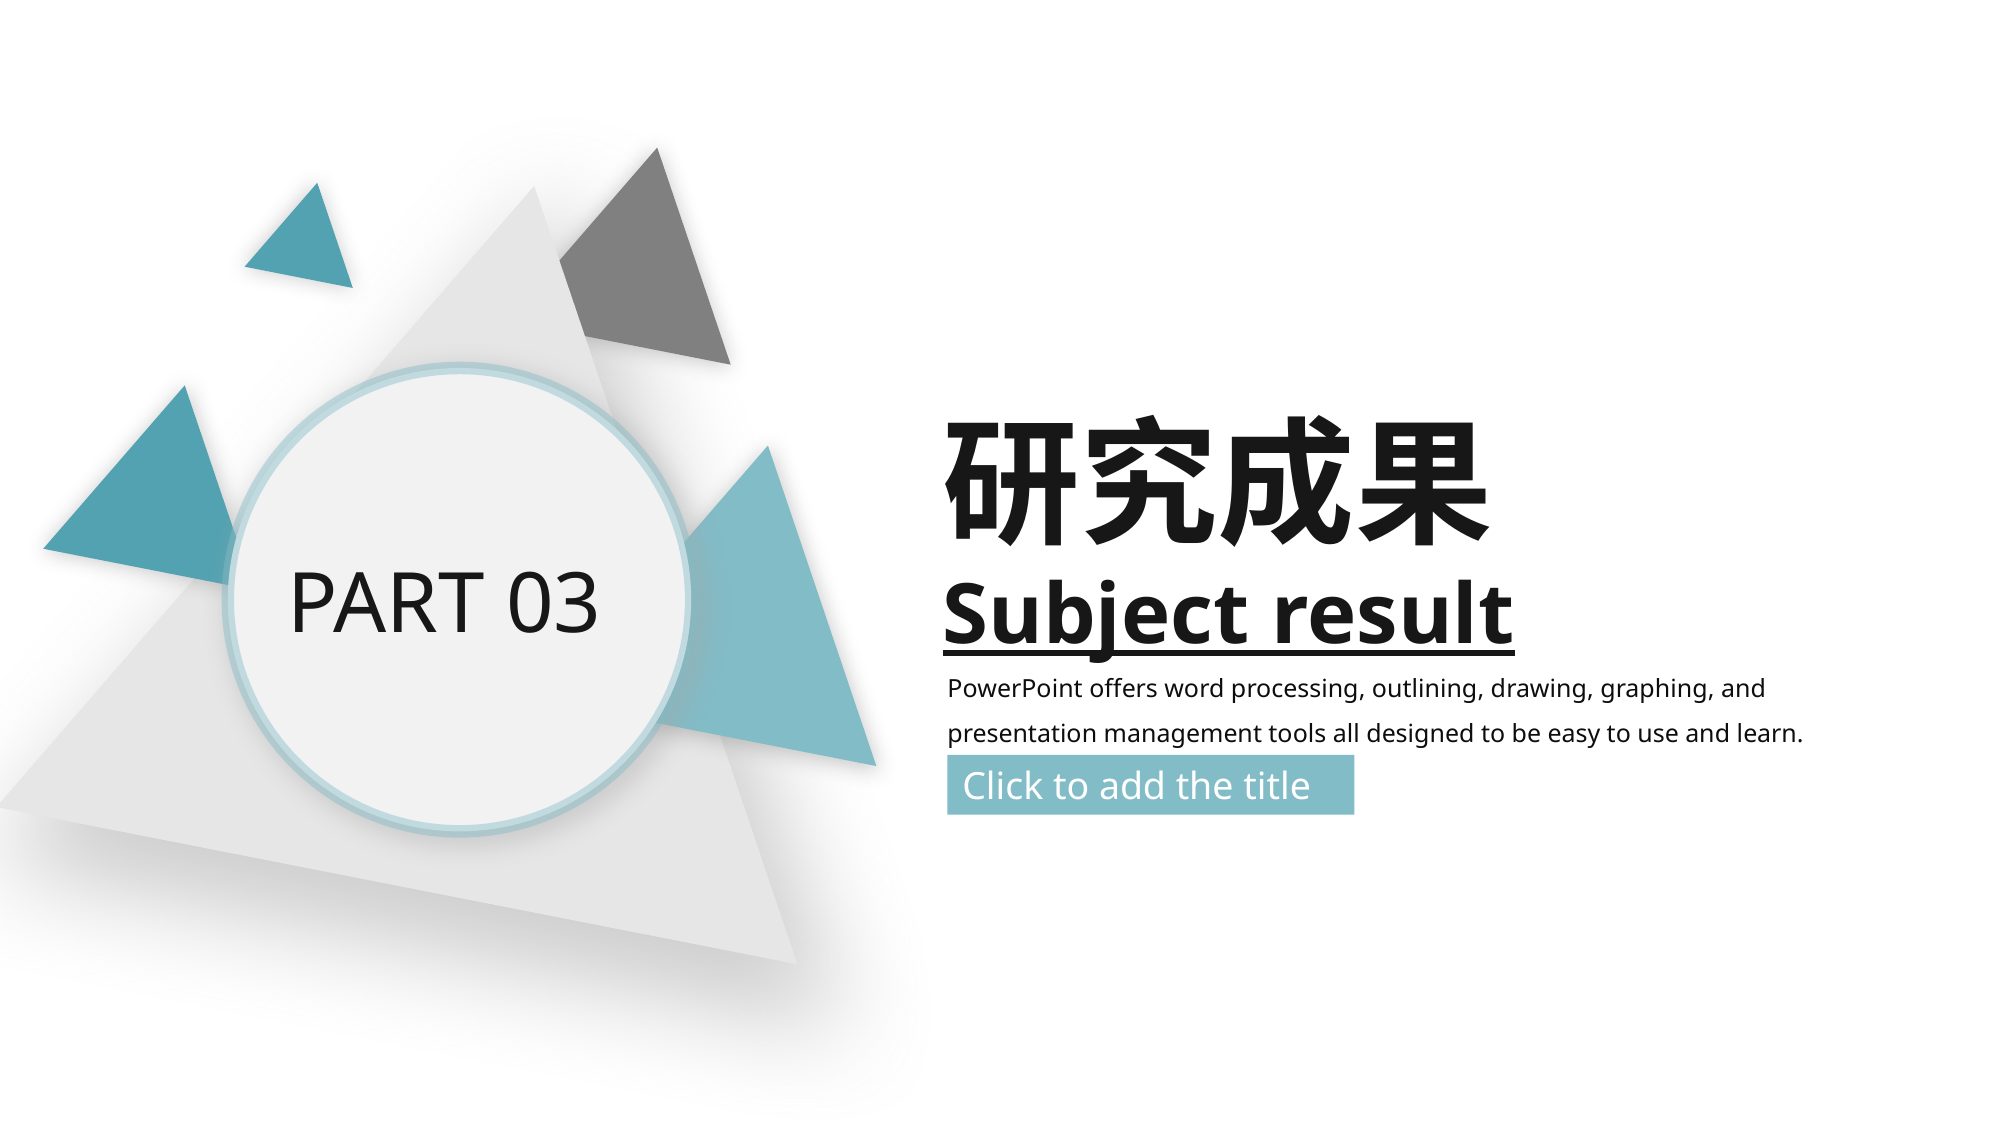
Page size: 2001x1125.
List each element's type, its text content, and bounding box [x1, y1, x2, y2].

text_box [53, 182, 913, 896]
text_box PowerPoint offers word processing, outlining, drawing, graphing, and presentation management tools all designed to be easy to use and learn. [947, 657, 1915, 748]
text_box 研究成果 Subject result [928, 388, 1896, 669]
text_box Click to add the title [947, 754, 1355, 815]
